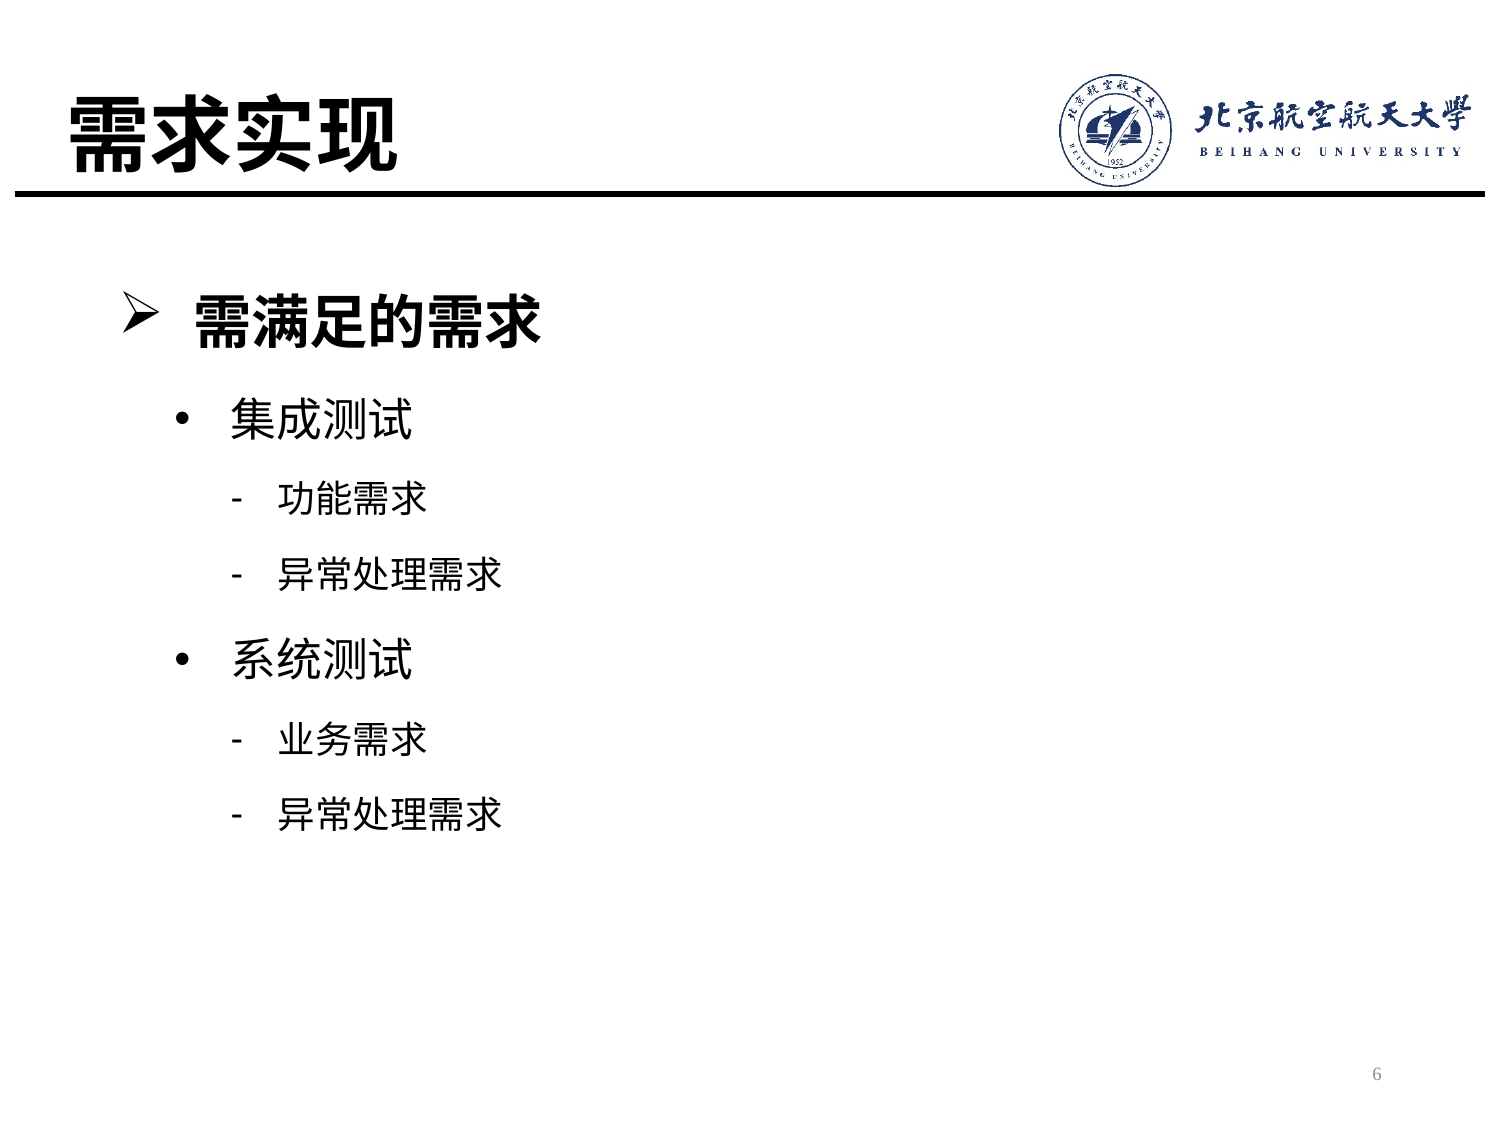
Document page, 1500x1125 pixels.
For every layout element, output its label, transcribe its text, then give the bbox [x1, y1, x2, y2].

list 需满足的需求 集成测试 功能需求 异常处理需求 系统测试 业务需求 异常处理需求 [103, 242, 1397, 995]
title 需求实现 [51, 59, 1346, 219]
slide_number 6 [1059, 1042, 1397, 1103]
picture [1346, 74, 1471, 187]
